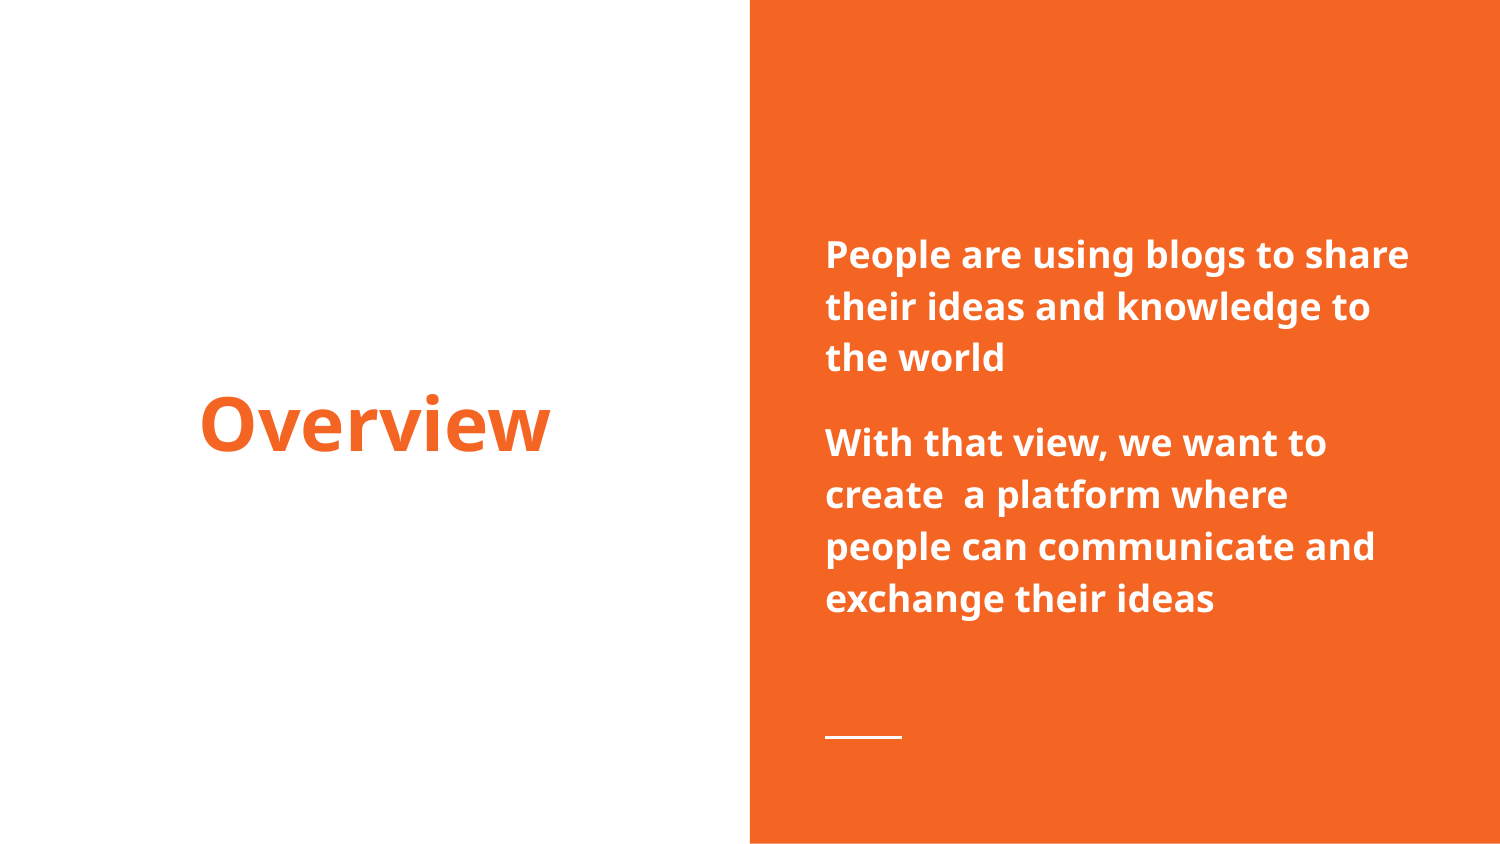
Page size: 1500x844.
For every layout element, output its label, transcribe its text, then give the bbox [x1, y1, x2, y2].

title Overview [43, 313, 708, 530]
list People are using blogs to share their ideas and knowledge to the world With that view, we want to create a platform where people can communicate and exchange their ideas [810, 118, 1440, 725]
